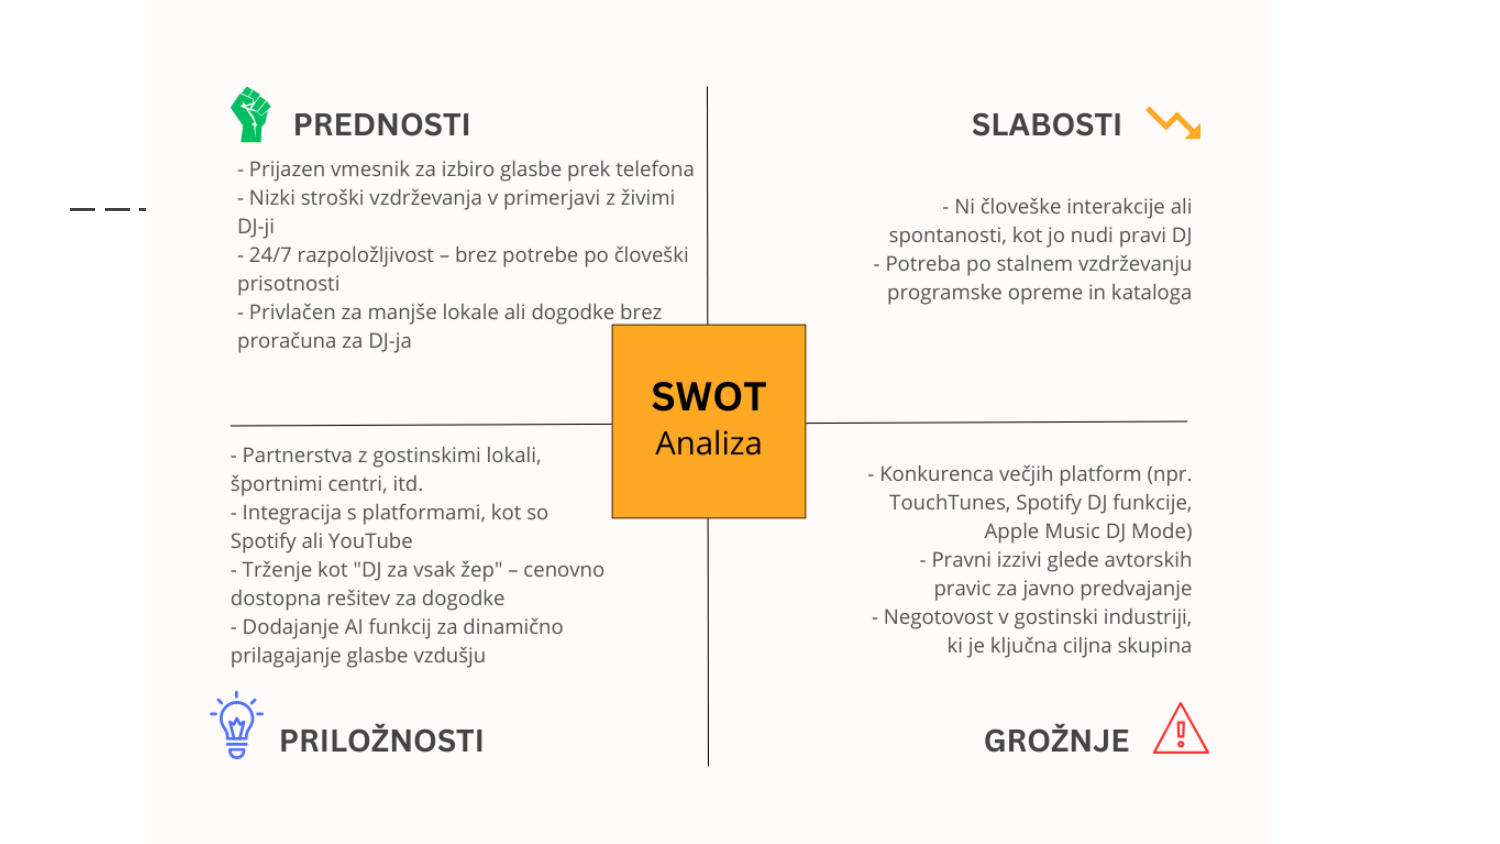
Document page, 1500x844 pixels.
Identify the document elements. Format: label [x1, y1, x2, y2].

picture [146, 0, 1272, 844]
